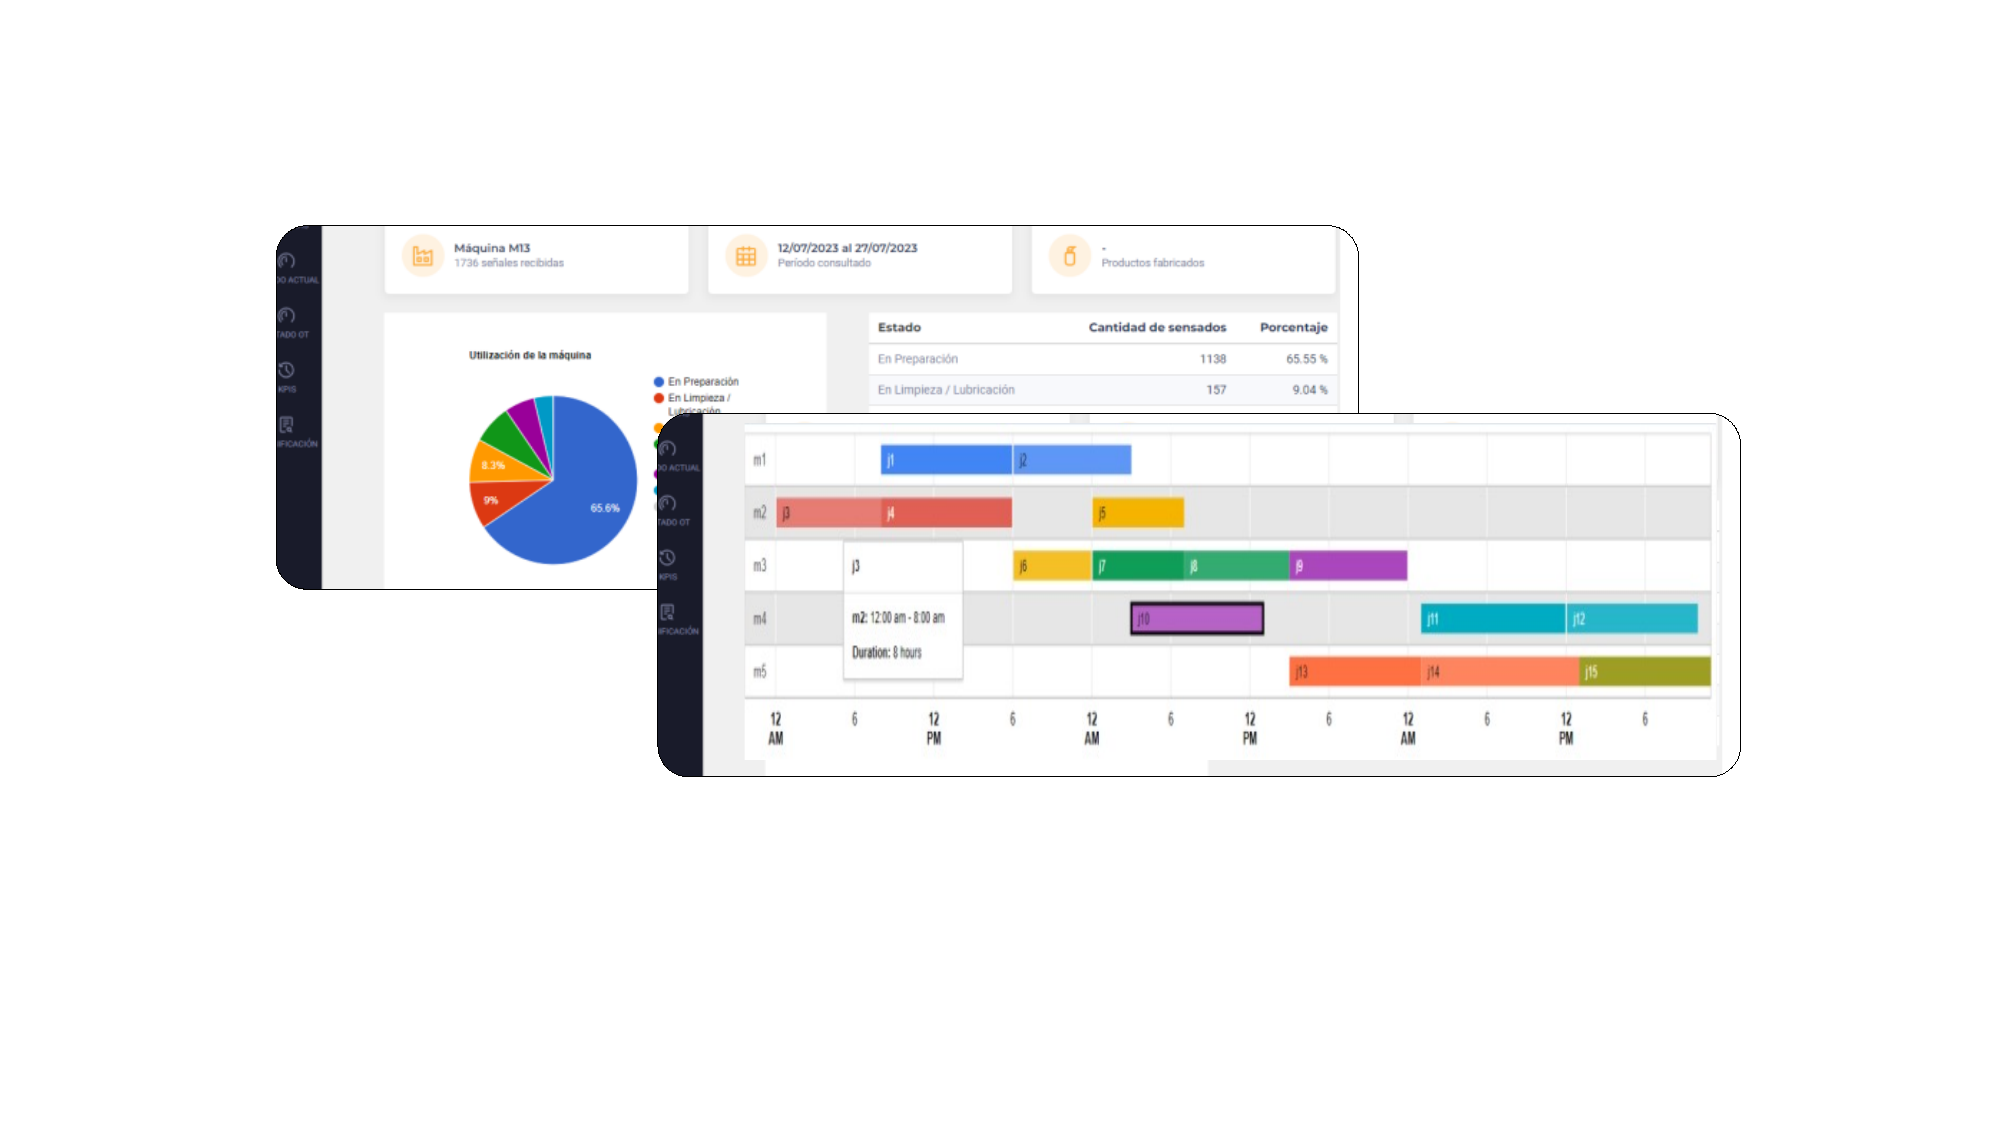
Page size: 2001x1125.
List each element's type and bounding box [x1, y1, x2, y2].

text_box [275, 224, 1742, 778]
